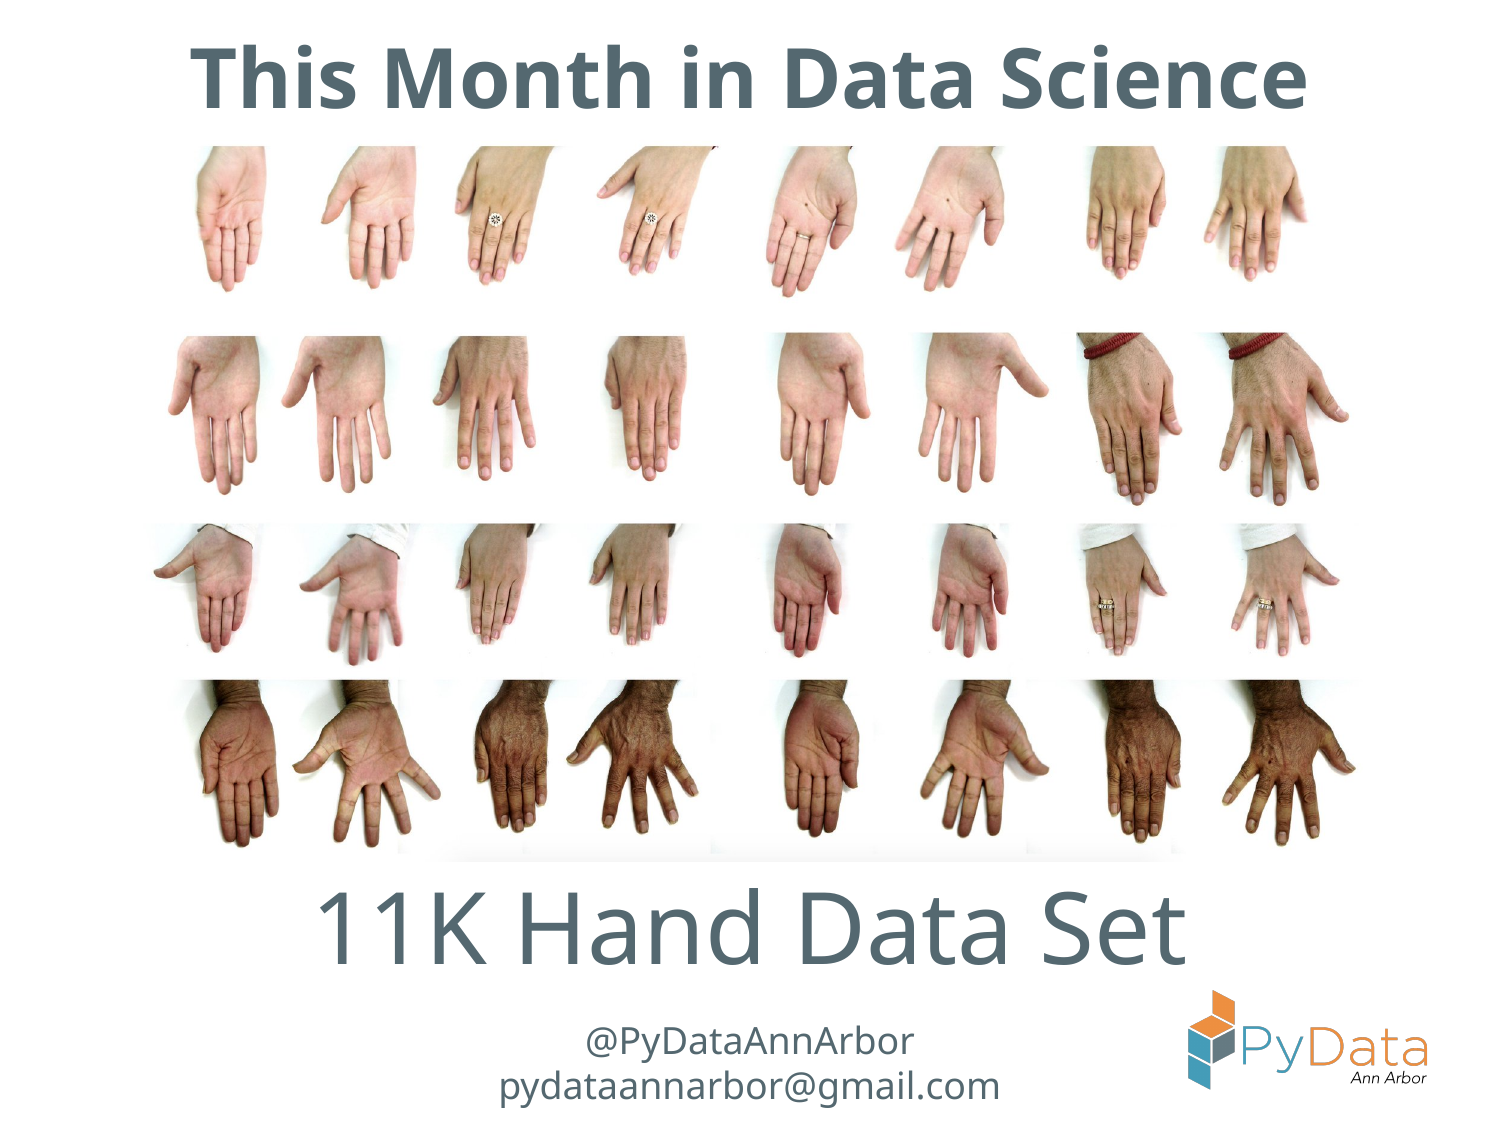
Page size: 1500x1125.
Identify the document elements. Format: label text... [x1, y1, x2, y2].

picture [1185, 978, 1431, 1101]
picture [136, 130, 1364, 862]
text_box 11K Hand Data Set [296, 869, 1203, 992]
title This Month in Data Science [75, 0, 1425, 170]
